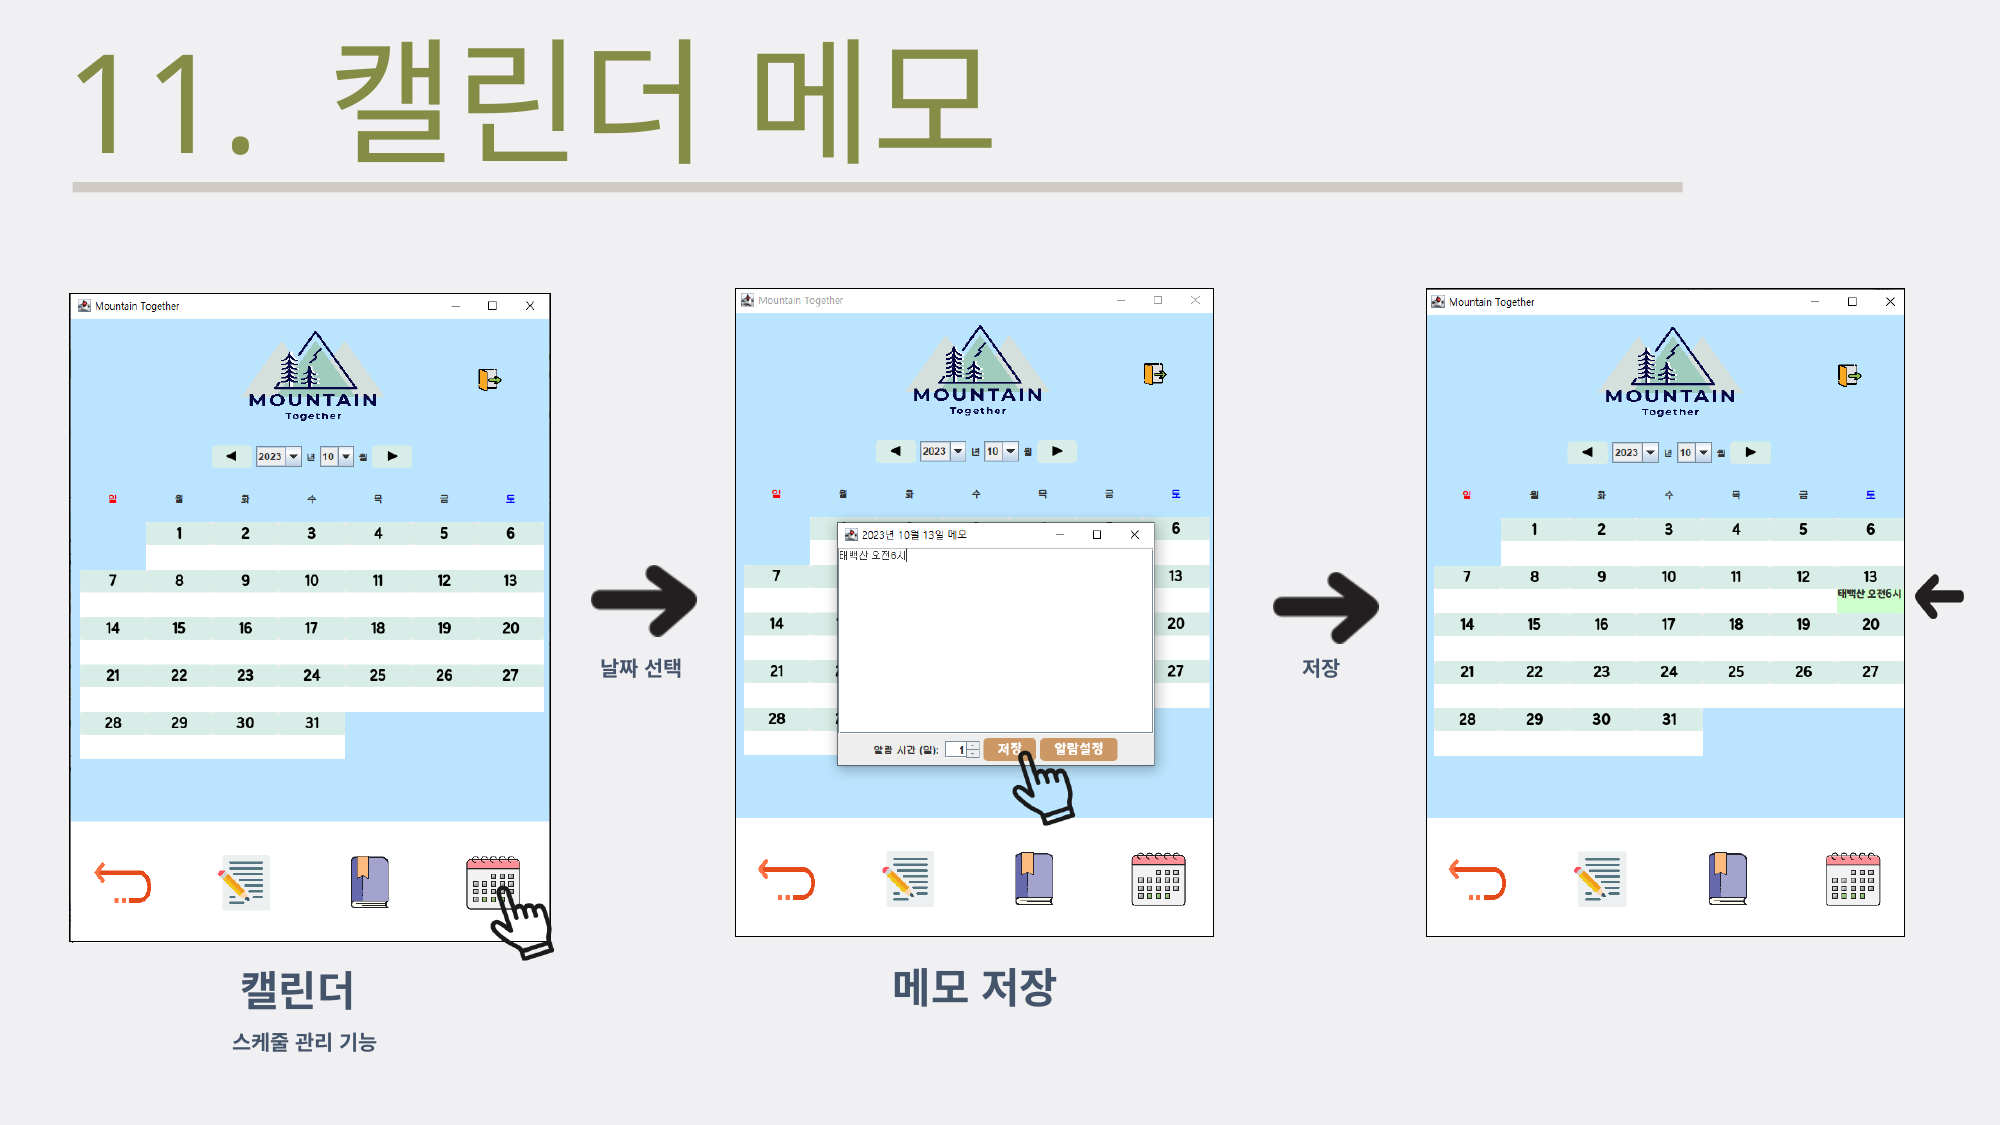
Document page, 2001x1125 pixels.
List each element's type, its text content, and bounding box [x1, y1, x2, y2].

picture [69, 293, 559, 963]
text_box 저장 [1287, 650, 1416, 689]
text_box 캘린더 [225, 962, 523, 1023]
text_box 11. 캘린더 메모 [50, 27, 1809, 191]
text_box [1273, 572, 1379, 644]
text_box 날짜 선택 [586, 650, 735, 689]
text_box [1914, 574, 1964, 619]
text_box [72, 181, 1684, 193]
text_box 스케줄 관리 기능 [217, 1024, 550, 1063]
picture [1426, 288, 1905, 937]
picture [735, 288, 1214, 937]
text_box 메모 저장 [877, 960, 1176, 1021]
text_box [591, 565, 697, 637]
